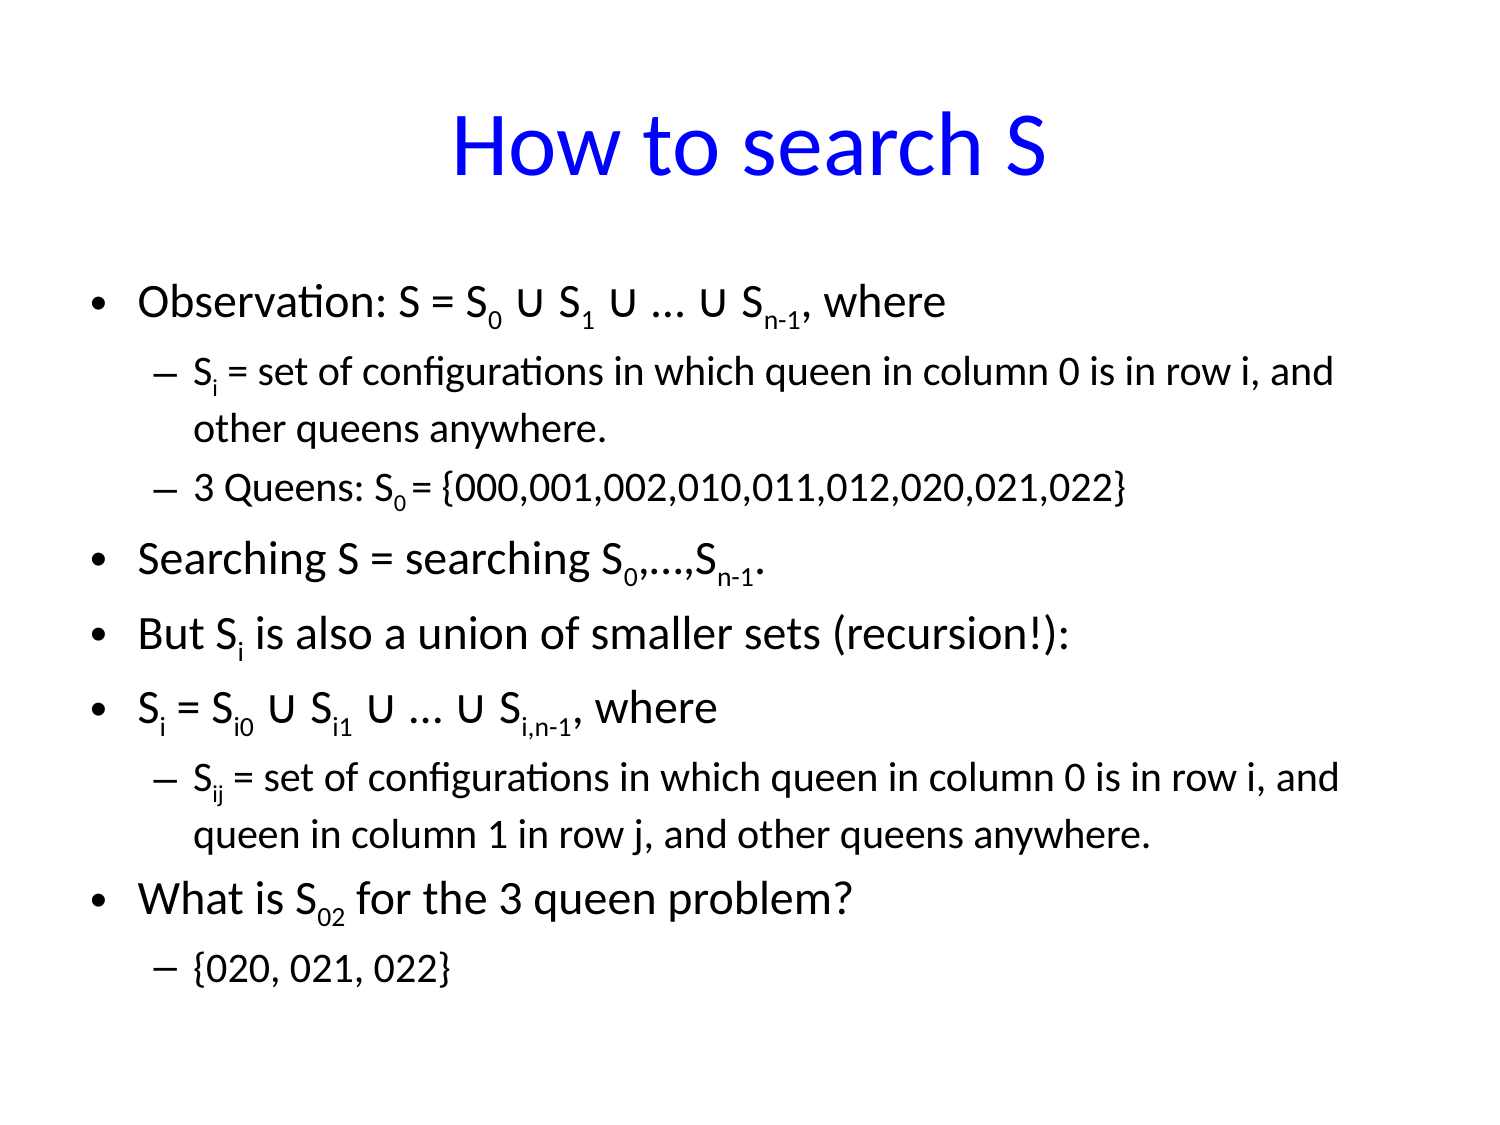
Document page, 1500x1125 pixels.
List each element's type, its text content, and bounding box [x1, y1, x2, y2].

title How to search S [75, 45, 1425, 233]
list Observation: S = S0 ∪ S1 ∪ … ∪ Sn-1, where Si = set of configurations in which queen in column 0 is in row i, and other queens anywhere. 3 Queens: S0 = {000,001,002,010,011,012,020,021,022} Searching S = searching S0,…,Sn-1. But Si is also a union of smaller sets (recursion!): Si = Si0 ∪ Si1 ∪ … ∪ Si,n-1, where Sij = set of configurations in which queen in column 0 is in row i, and queen in column 1 in row j, and other queens anywhere. What is S02 for the 3 queen problem? {020, 021, 022} [75, 262, 1425, 1005]
